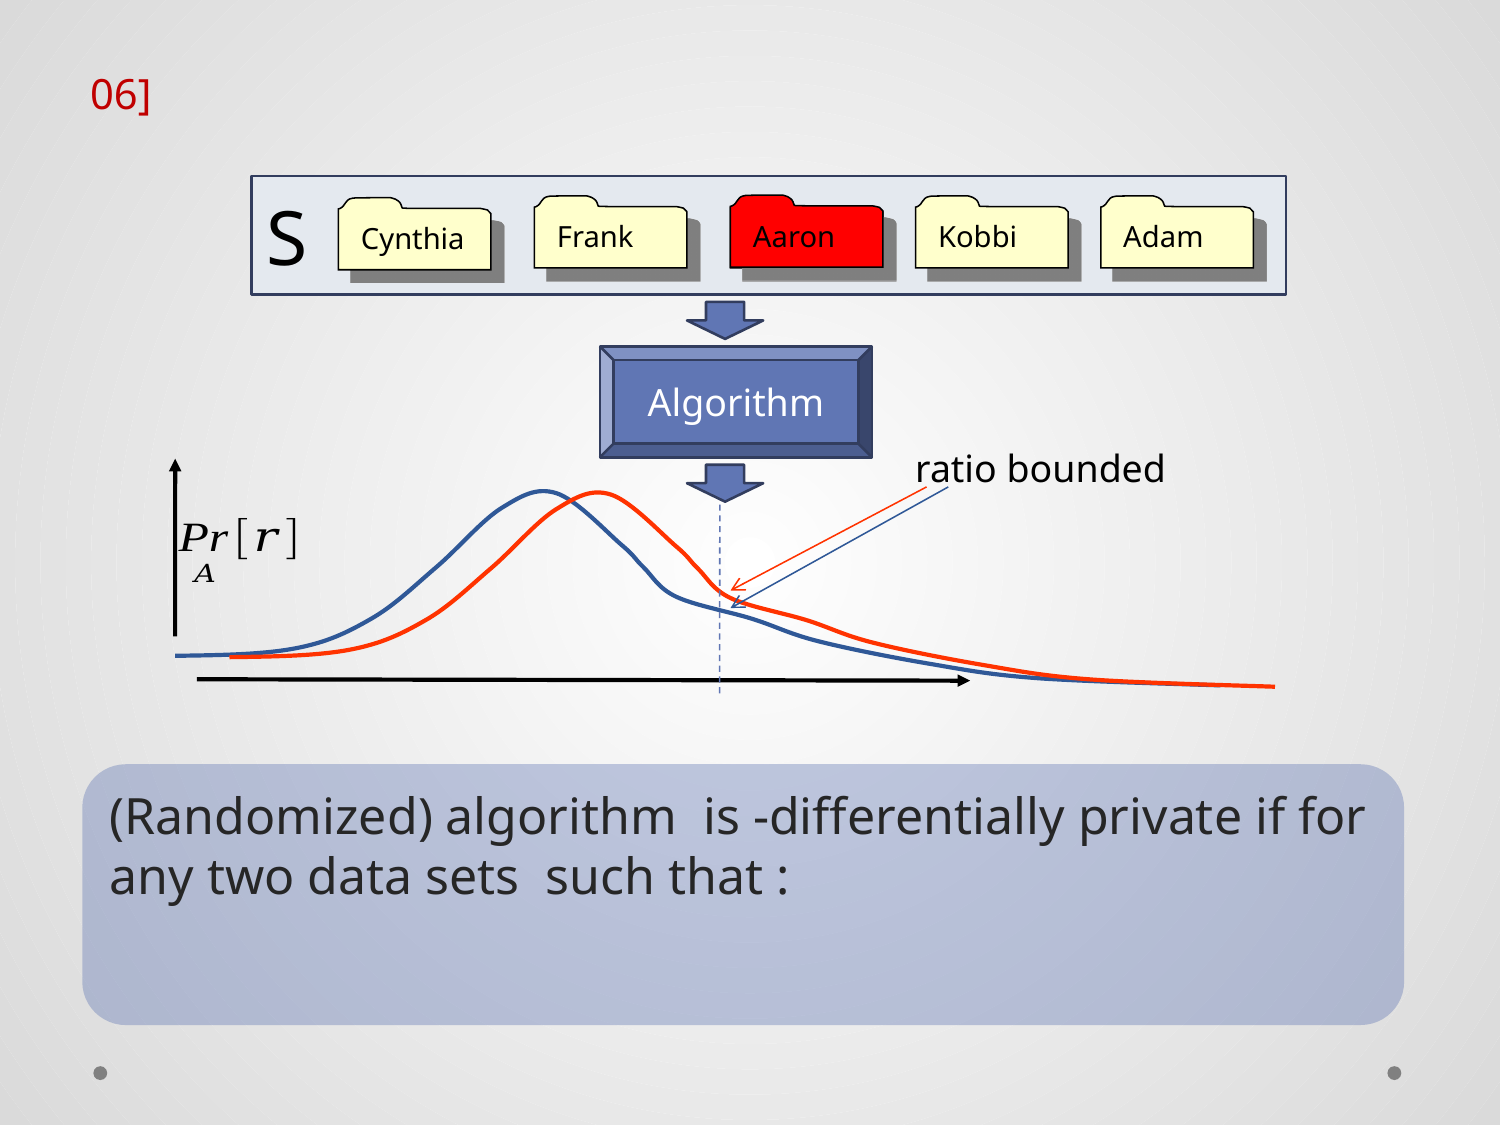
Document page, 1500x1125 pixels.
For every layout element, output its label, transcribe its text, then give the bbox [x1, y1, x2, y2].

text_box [174, 175, 1287, 695]
title Differential Privacy [Dwork,McSherry,Nissim,Smith 06] [75, 0, 1425, 125]
list [82, 145, 1433, 1019]
